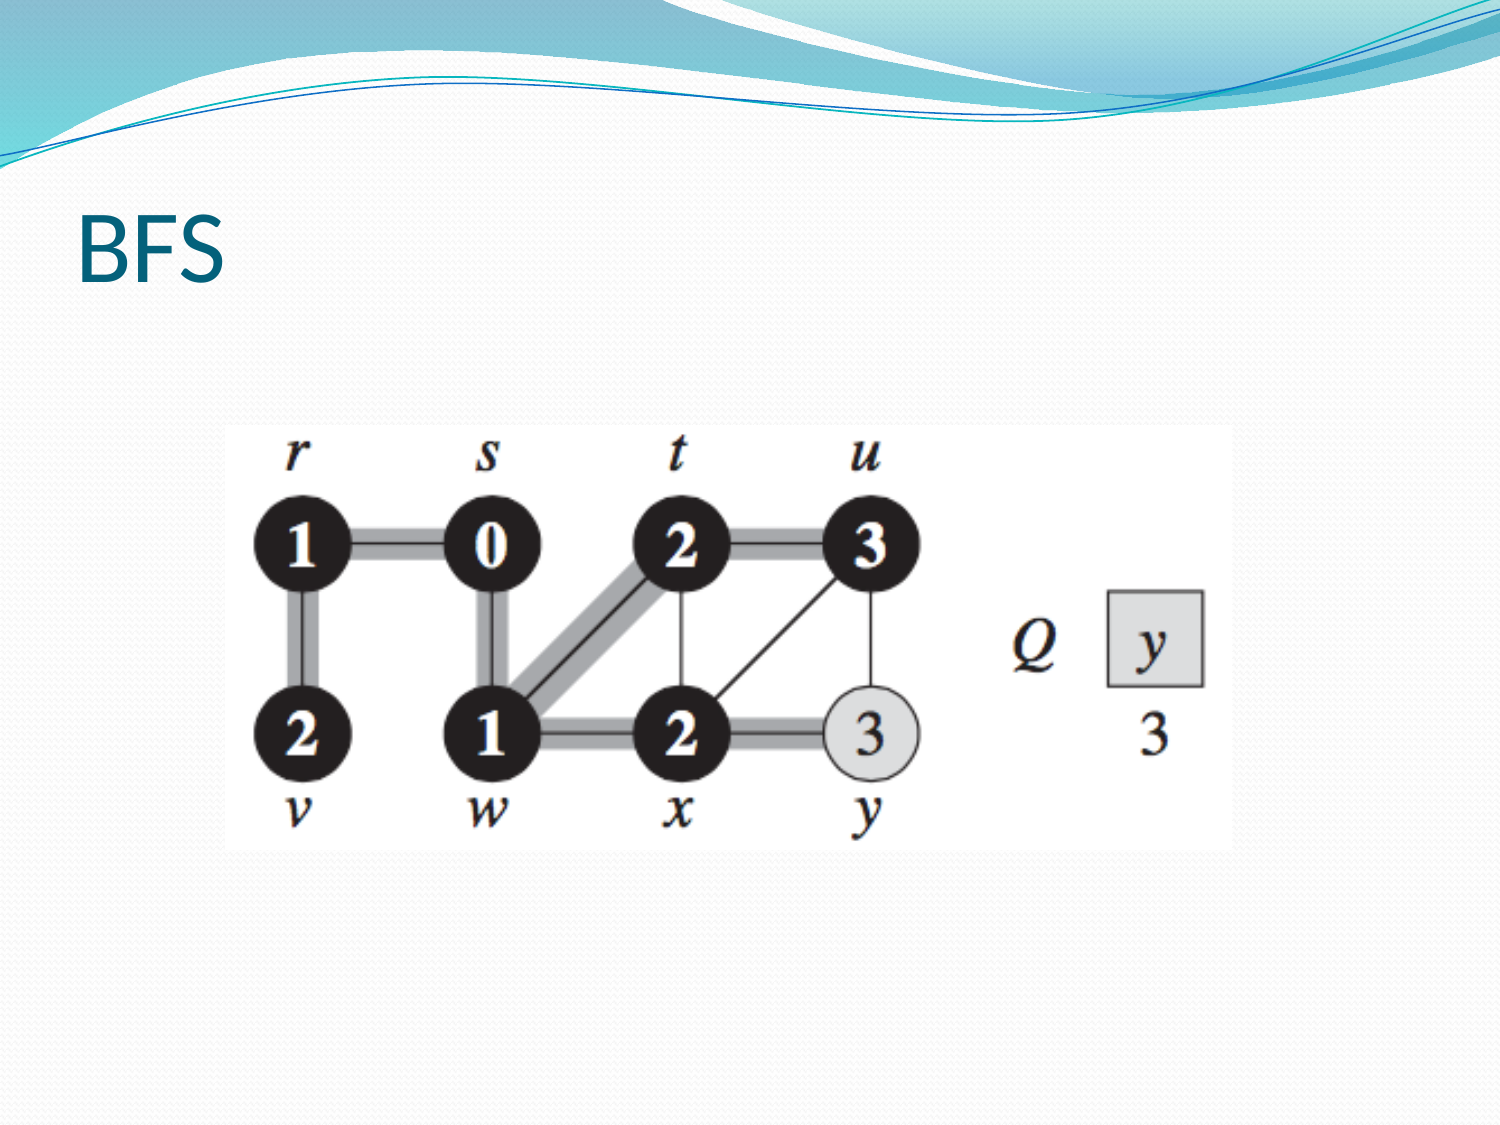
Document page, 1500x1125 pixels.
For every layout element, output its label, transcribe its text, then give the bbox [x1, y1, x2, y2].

title BFS [74, 115, 1426, 304]
picture [224, 424, 1233, 851]
